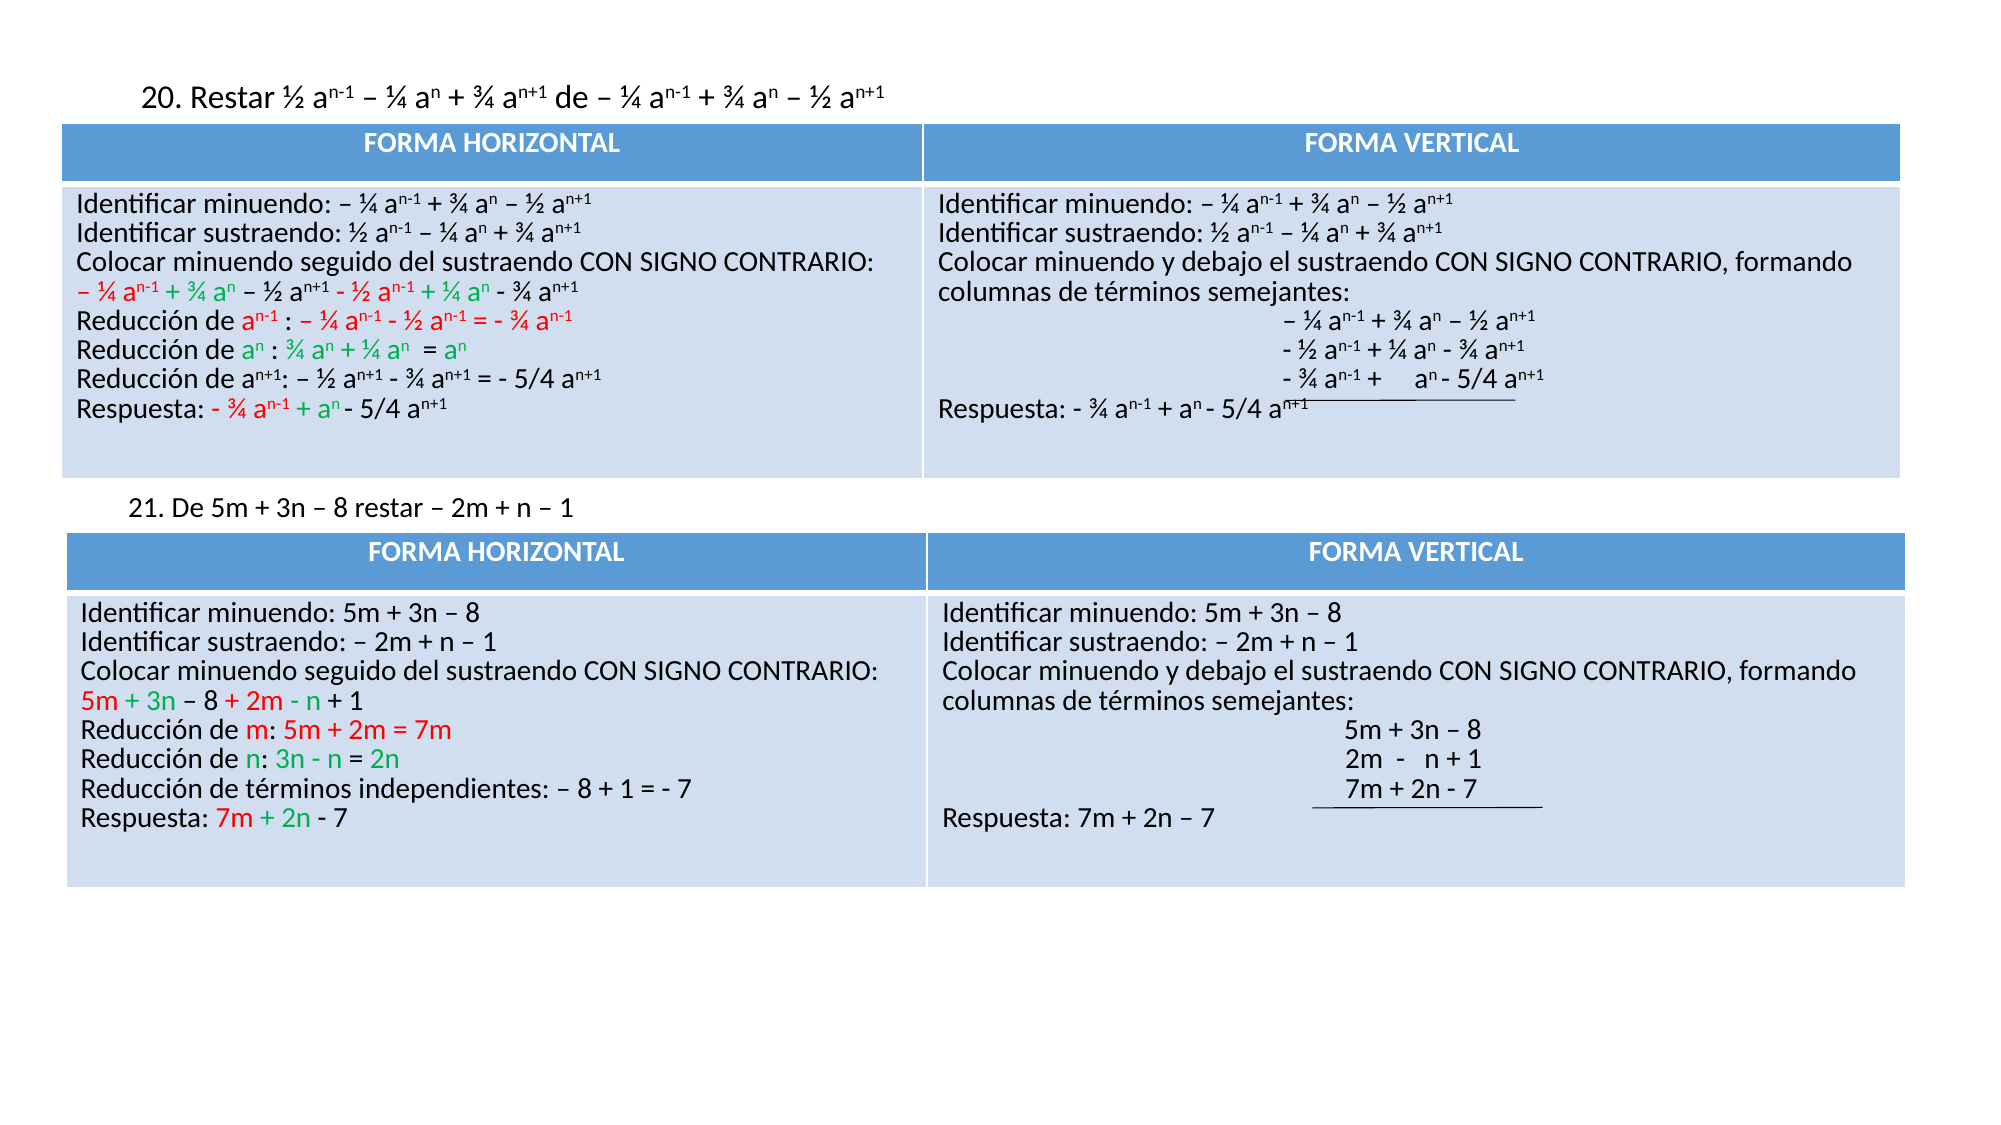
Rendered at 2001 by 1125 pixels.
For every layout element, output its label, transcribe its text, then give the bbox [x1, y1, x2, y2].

table_cell Identificar minuendo: – ¼ an-1 + ¾ an – ½ an+1 Identificar sustraendo: ½ an-1 – ¼ an + ¾ an+1 Colocar minuendo seguido del sustraendo CON SIGNO CONTRARIO: – ¼ an-1 + ¾ an – ½ an+1 - ½ an-1 + ¼ an - ¾ an+1 Reducción de an-1 : – ¼ an-1 - ½ an-1 = - ¾ an-1 Reducción de an : ¾ an + ¼ an = an Reducción de an+1: – ½ an+1 - ¾ an+1 = - 5/4 an+1 Respuesta: - ¾ an-1 + an - 5/4 an+1 [62, 187, 922, 478]
text_box 21. De 5m + 3n – 8 restar – 2m + n – 1 [113, 481, 593, 531]
table_cell Identificar minuendo: – ¼ an-1 + ¾ an – ½ an+1 Identificar sustraendo: ½ an-1 – ¼ an + ¾ an+1 Colocar minuendo y debajo el sustraendo CON SIGNO CONTRARIO, formando columnas de términos semejantes: – ¼ an-1 + ¾ an – ½ an+1 - ½ an-1 + ¼ an - ¾ an+1 - ¾ an-1 + an - 5/4 an+1 Respuesta: - ¾ an-1 + an - 5/4 an+1 [924, 187, 1900, 478]
table_header FORMA VERTICAL [928, 533, 1905, 590]
table_header FORMA HORIZONTAL [67, 533, 926, 590]
table_cell Identificar minuendo: 5m + 3n – 8 Identificar sustraendo: – 2m + n – 1 Colocar minuendo y debajo el sustraendo CON SIGNO CONTRARIO, formando columnas de términos semejantes: 5m + 3n – 8 2m - n + 1 7m + 2n - 7 Respuesta: 7m + 2n – 7 [928, 596, 1905, 887]
text_box 20. Restar ½ an-1 – ¼ an + ¾ an+1 de – ¼ an-1 + ¾ an – ½ an+1 [126, 67, 908, 122]
table_cell Identificar minuendo: 5m + 3n – 8 Identificar sustraendo: – 2m + n – 1 Colocar minuendo seguido del sustraendo CON SIGNO CONTRARIO: 5m + 3n – 8 + 2m - n + 1 Reducción de m: 5m + 2m = 7m Reducción de n: 3n - n = 2n Reducción de términos independientes: – 8 + 1 = - 7 Respuesta: 7m + 2n - 7 [67, 596, 926, 887]
table_header FORMA HORIZONTAL [62, 124, 922, 181]
table_header FORMA VERTICAL [924, 124, 1900, 181]
